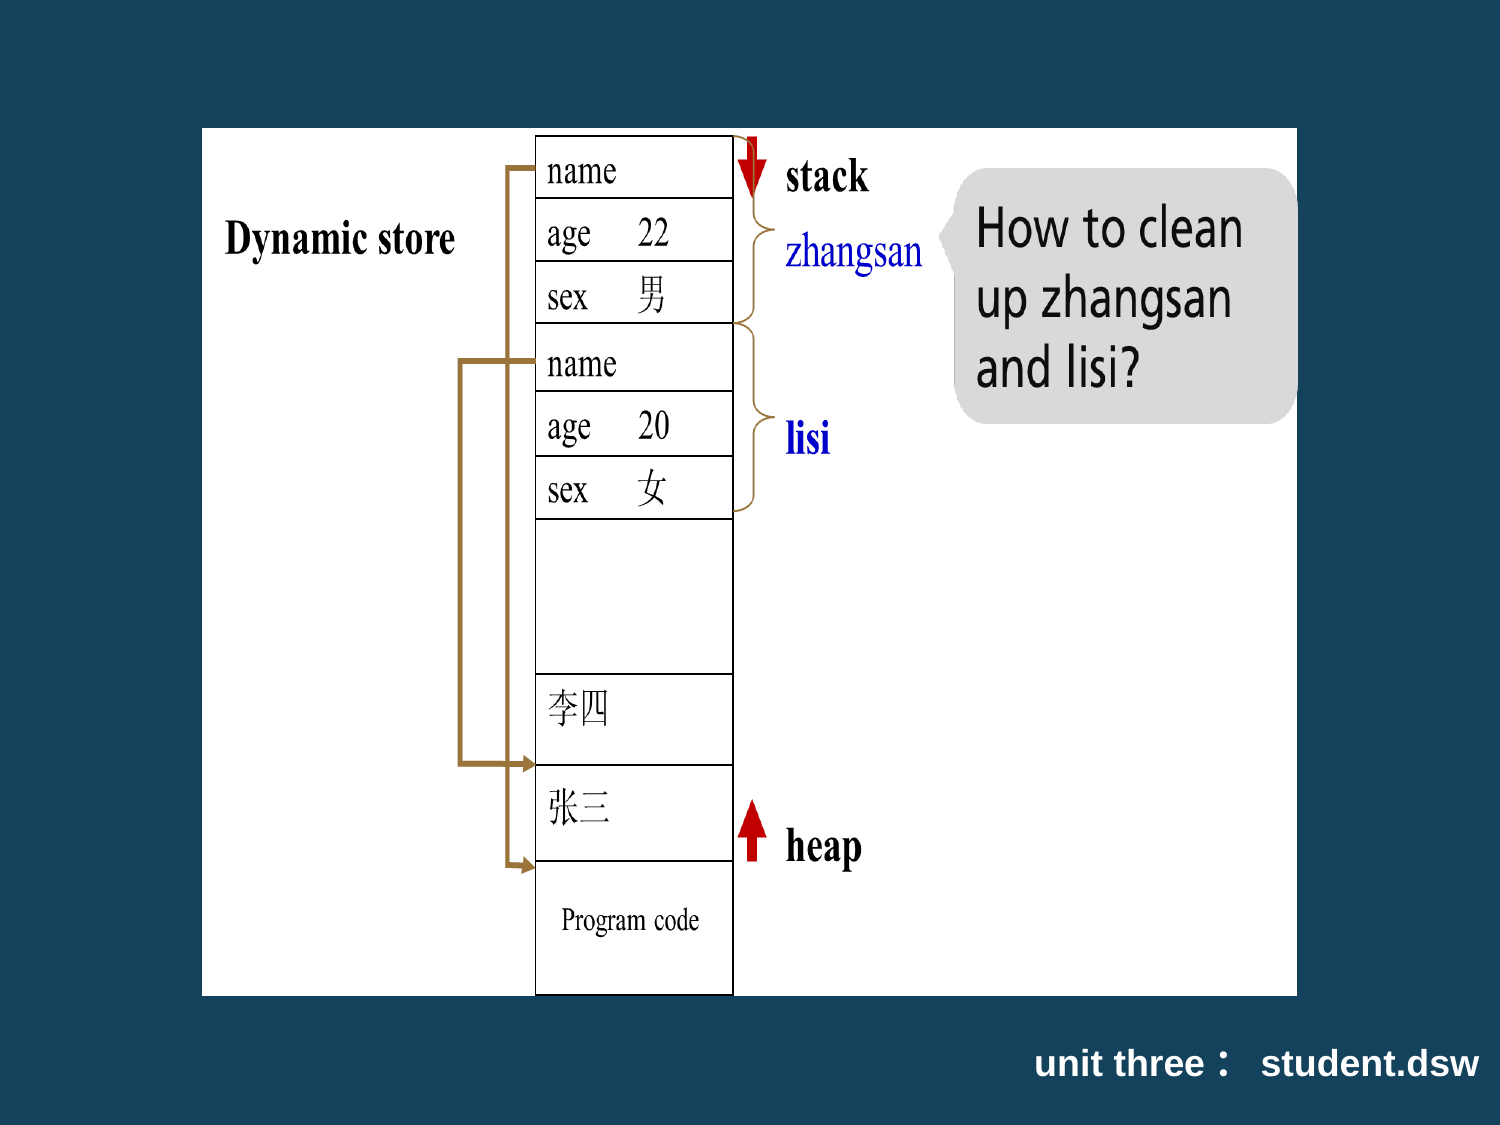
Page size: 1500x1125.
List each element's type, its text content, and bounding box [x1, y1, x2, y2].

picture [201, 128, 1298, 997]
text_box unit three：student.dsw [876, 1033, 1497, 1091]
